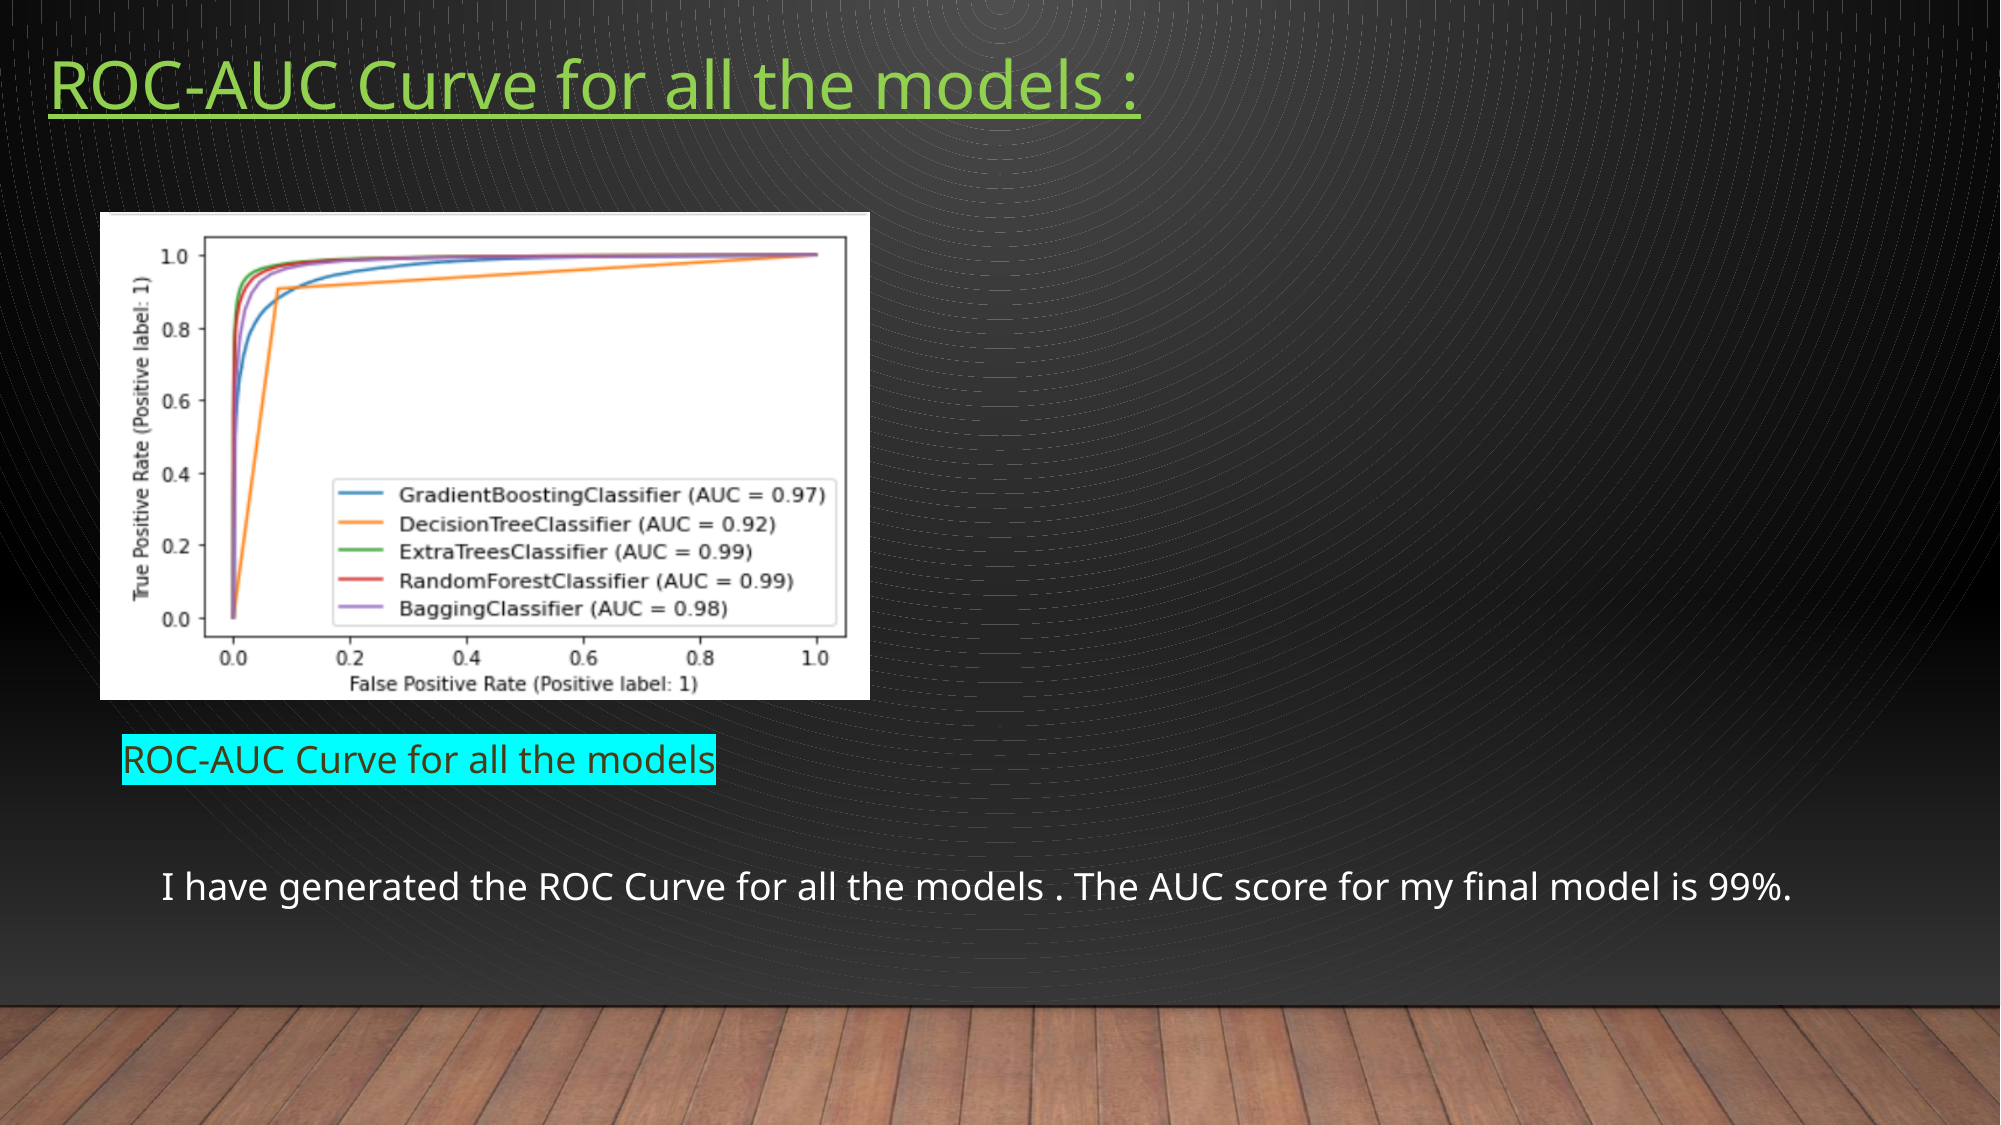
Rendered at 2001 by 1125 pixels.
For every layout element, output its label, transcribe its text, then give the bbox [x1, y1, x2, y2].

text_box I have generated the ROC Curve for all the models . The AUC score for my final model is 99%. [146, 855, 1864, 960]
picture [0, 1005, 2000, 1125]
text_box ROC-AUC Curve for all the models : [33, 35, 2000, 130]
picture [100, 212, 871, 700]
text_box ROC-AUC Curve for all the models [77, 728, 761, 789]
